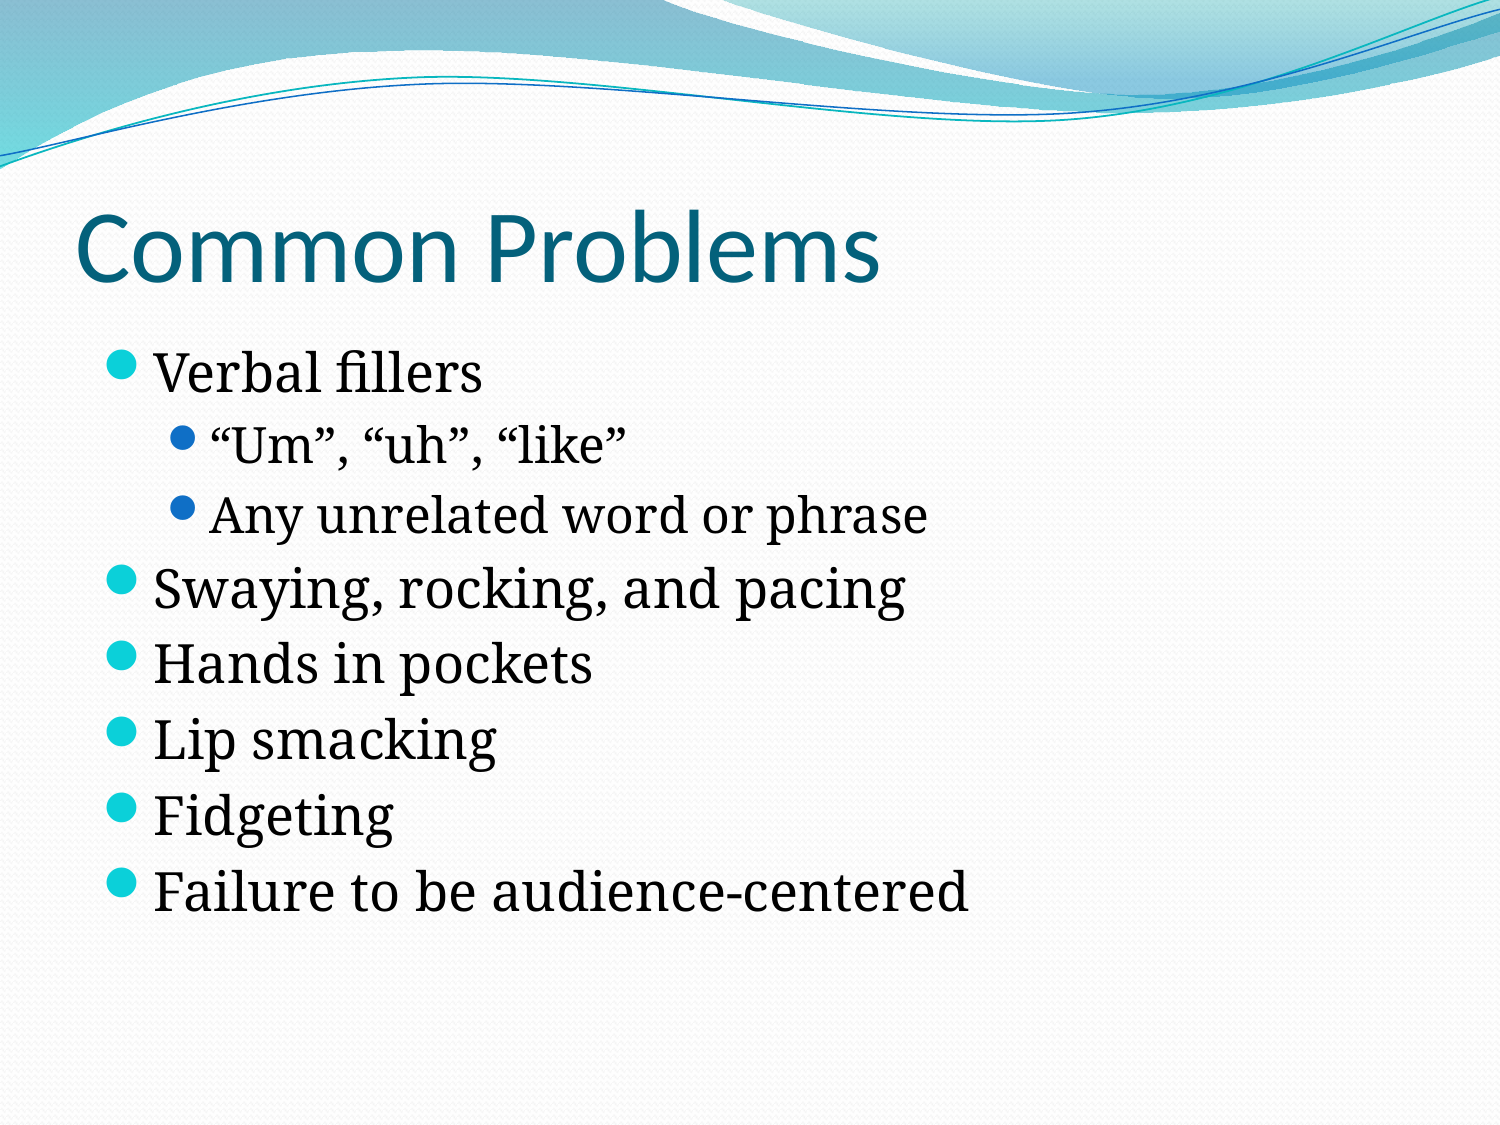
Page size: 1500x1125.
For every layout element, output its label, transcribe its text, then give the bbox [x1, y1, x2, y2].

title Common Problems [75, 115, 1425, 303]
list Verbal fillers “Um”, “uh”, “like” Any unrelated word or phrase Swaying, rocking, and pacing Hands in pockets Lip smacking Fidgeting Failure to be audience-centered [87, 331, 1469, 1075]
